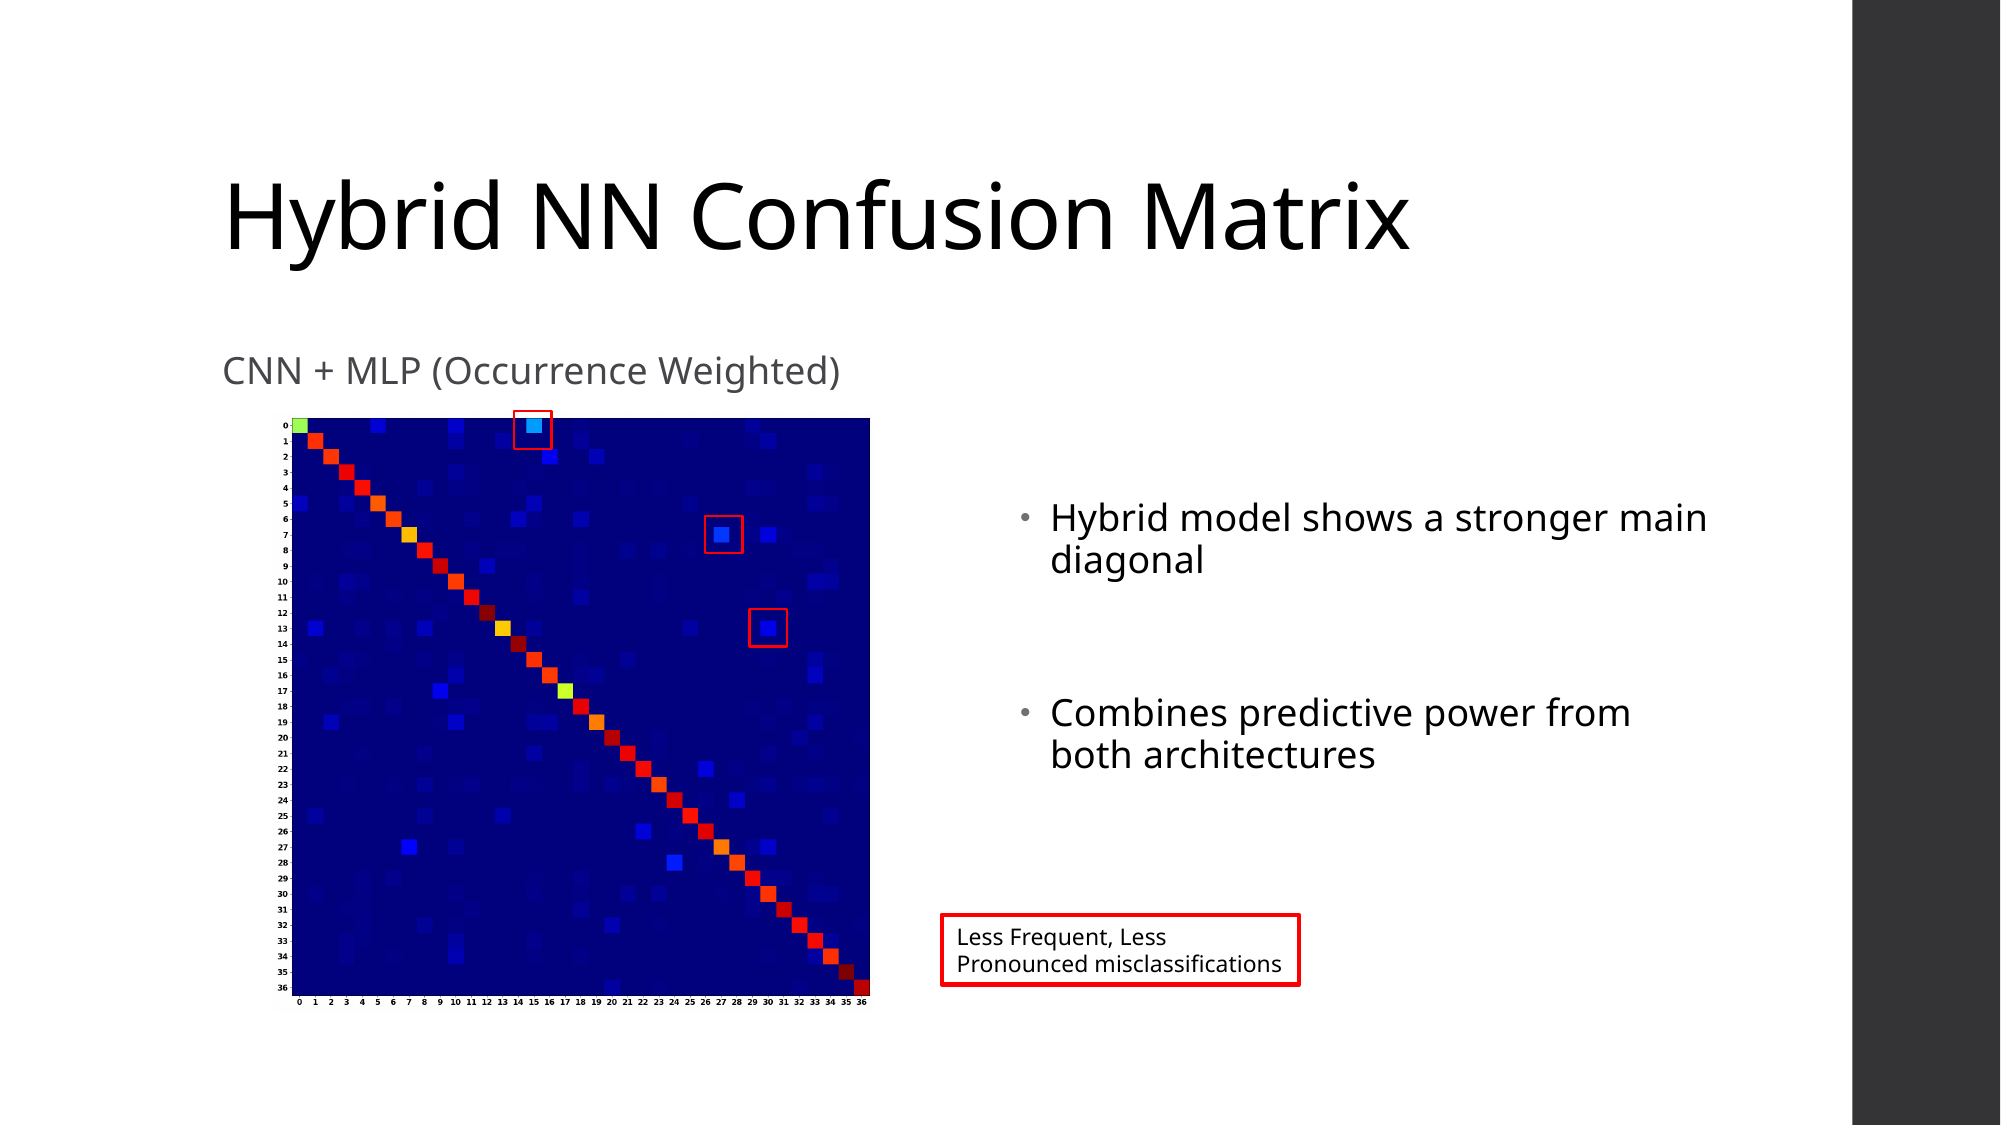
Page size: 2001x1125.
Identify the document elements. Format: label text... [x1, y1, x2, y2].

list CNN + MLP (Occurrence Weighted) [206, 281, 942, 402]
list Hybrid model shows a stronger main diagonal Combines predictive power from both architectures [1005, 411, 1740, 1013]
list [273, 411, 876, 1013]
text_box Less Frequent, Less Pronounced misclassifications [941, 914, 1299, 985]
title Hybrid NN Confusion Matrix [206, 60, 1797, 278]
